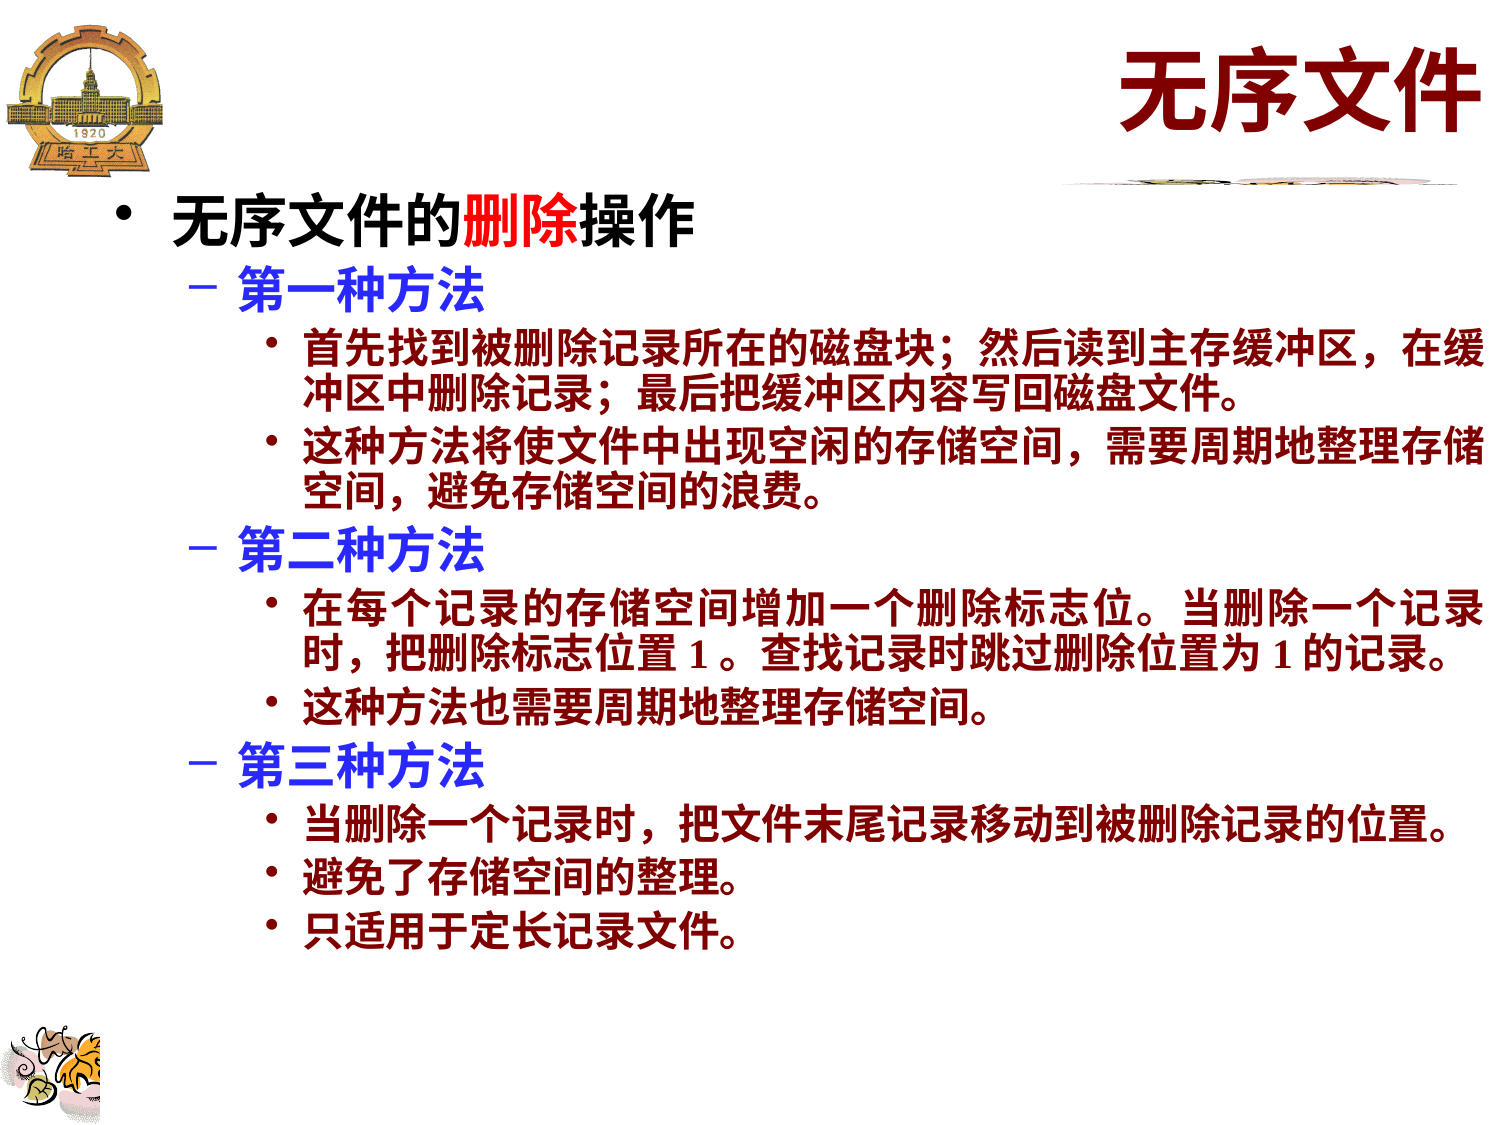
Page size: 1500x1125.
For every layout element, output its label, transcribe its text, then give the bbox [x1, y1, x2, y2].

picture [0, 24, 175, 182]
text_box 无序文件的删除操作 第一种方法 首先找到被删除记录所在的磁盘块；然后读到主存缓冲区，在缓冲区中删除记录；最后把缓冲区内容写回磁盘文件。 这种方法将使文件中出现空闲的存储空间，需要周期地整理存储空间，避免存储空间的浪费。 第二种方法 在每个记录的存储空间增加一个删除标志位。当删除一个记录时，把删除标志位置1。查找记录时跳过删除位置为1的记录。 这种方法也需要周期地整理存储空间。 第三种方法 当删除一个记录时，把文件末尾记录移动到被删除记录的位置。 避免了存储空间的整理。 只适用于定长记录文件。 [100, 184, 1500, 1125]
title 无序文件 [162, 0, 1500, 176]
